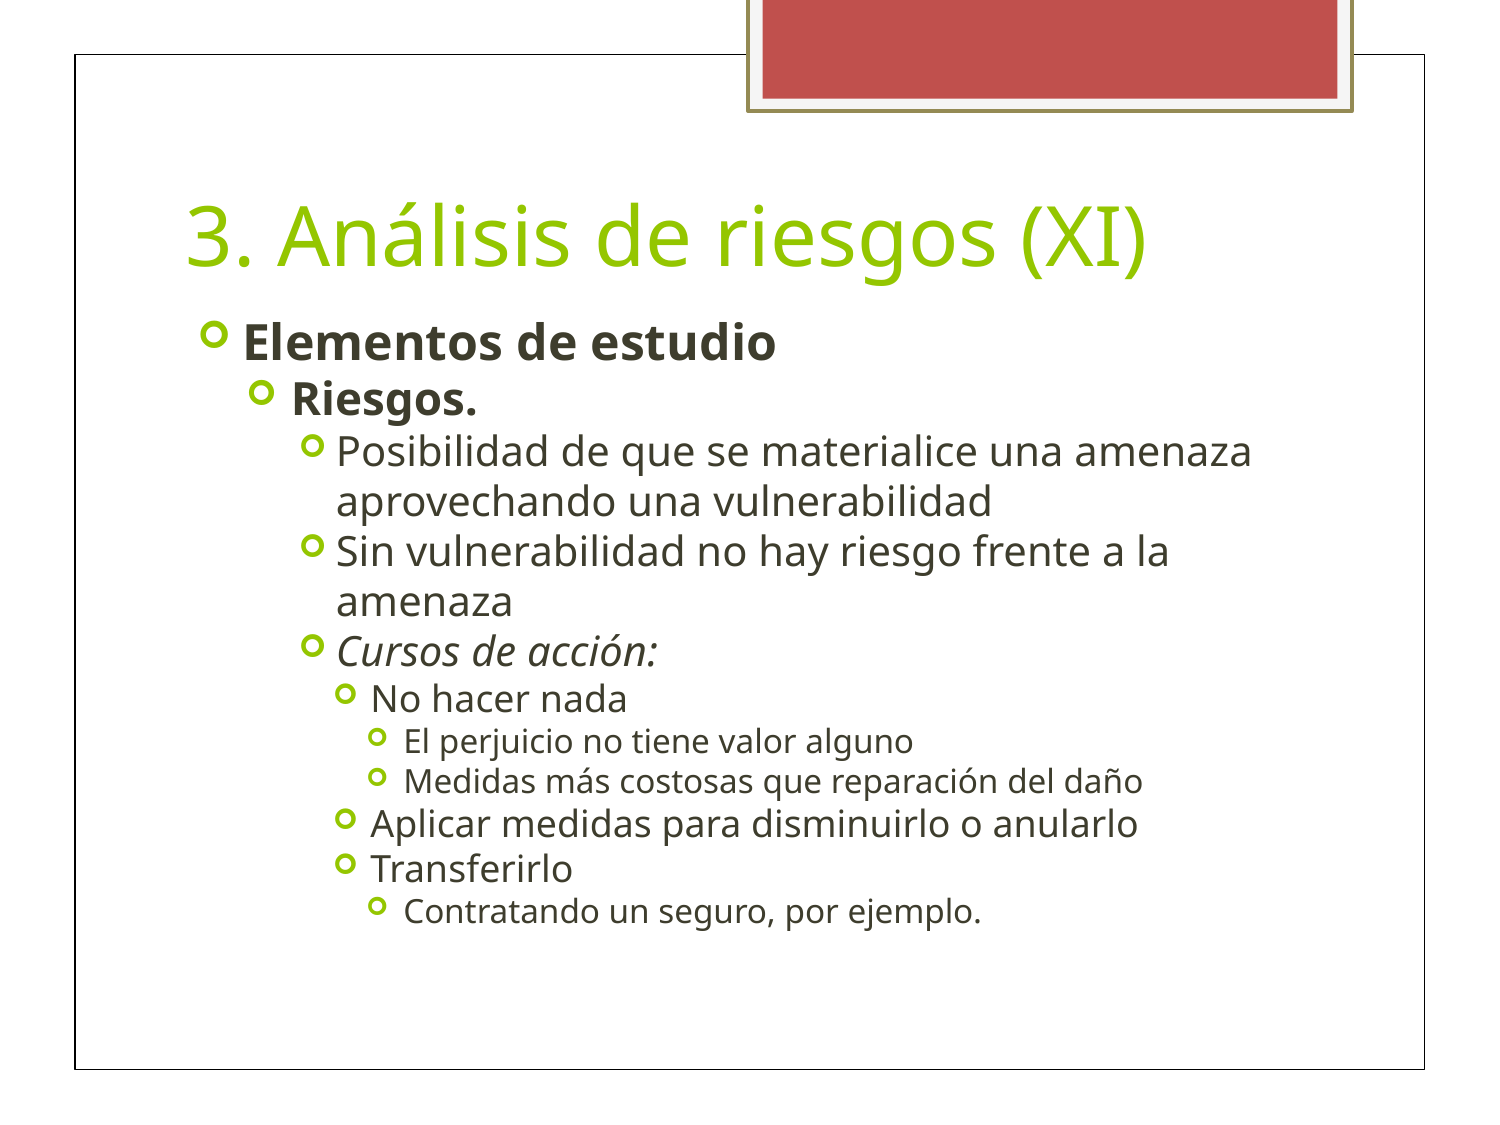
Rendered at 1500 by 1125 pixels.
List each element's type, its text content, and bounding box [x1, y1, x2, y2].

text_box Elementos de estudio Riesgos. Posibilidad de que se materialice una amenaza aprovechando una vulnerabilidad Sin vulnerabilidad no hay riesgo frente a la amenaza Cursos de acción: No hacer nada El perjuicio no tiene valor alguno Medidas más costosas que reparación del daño Aplicar medidas para disminuirlo o anularlo Transferirlo Contratando un seguro, por ejemplo. [171, 302, 1341, 1012]
text_box 3. Análisis de riesgos (XI) [171, 168, 1324, 291]
